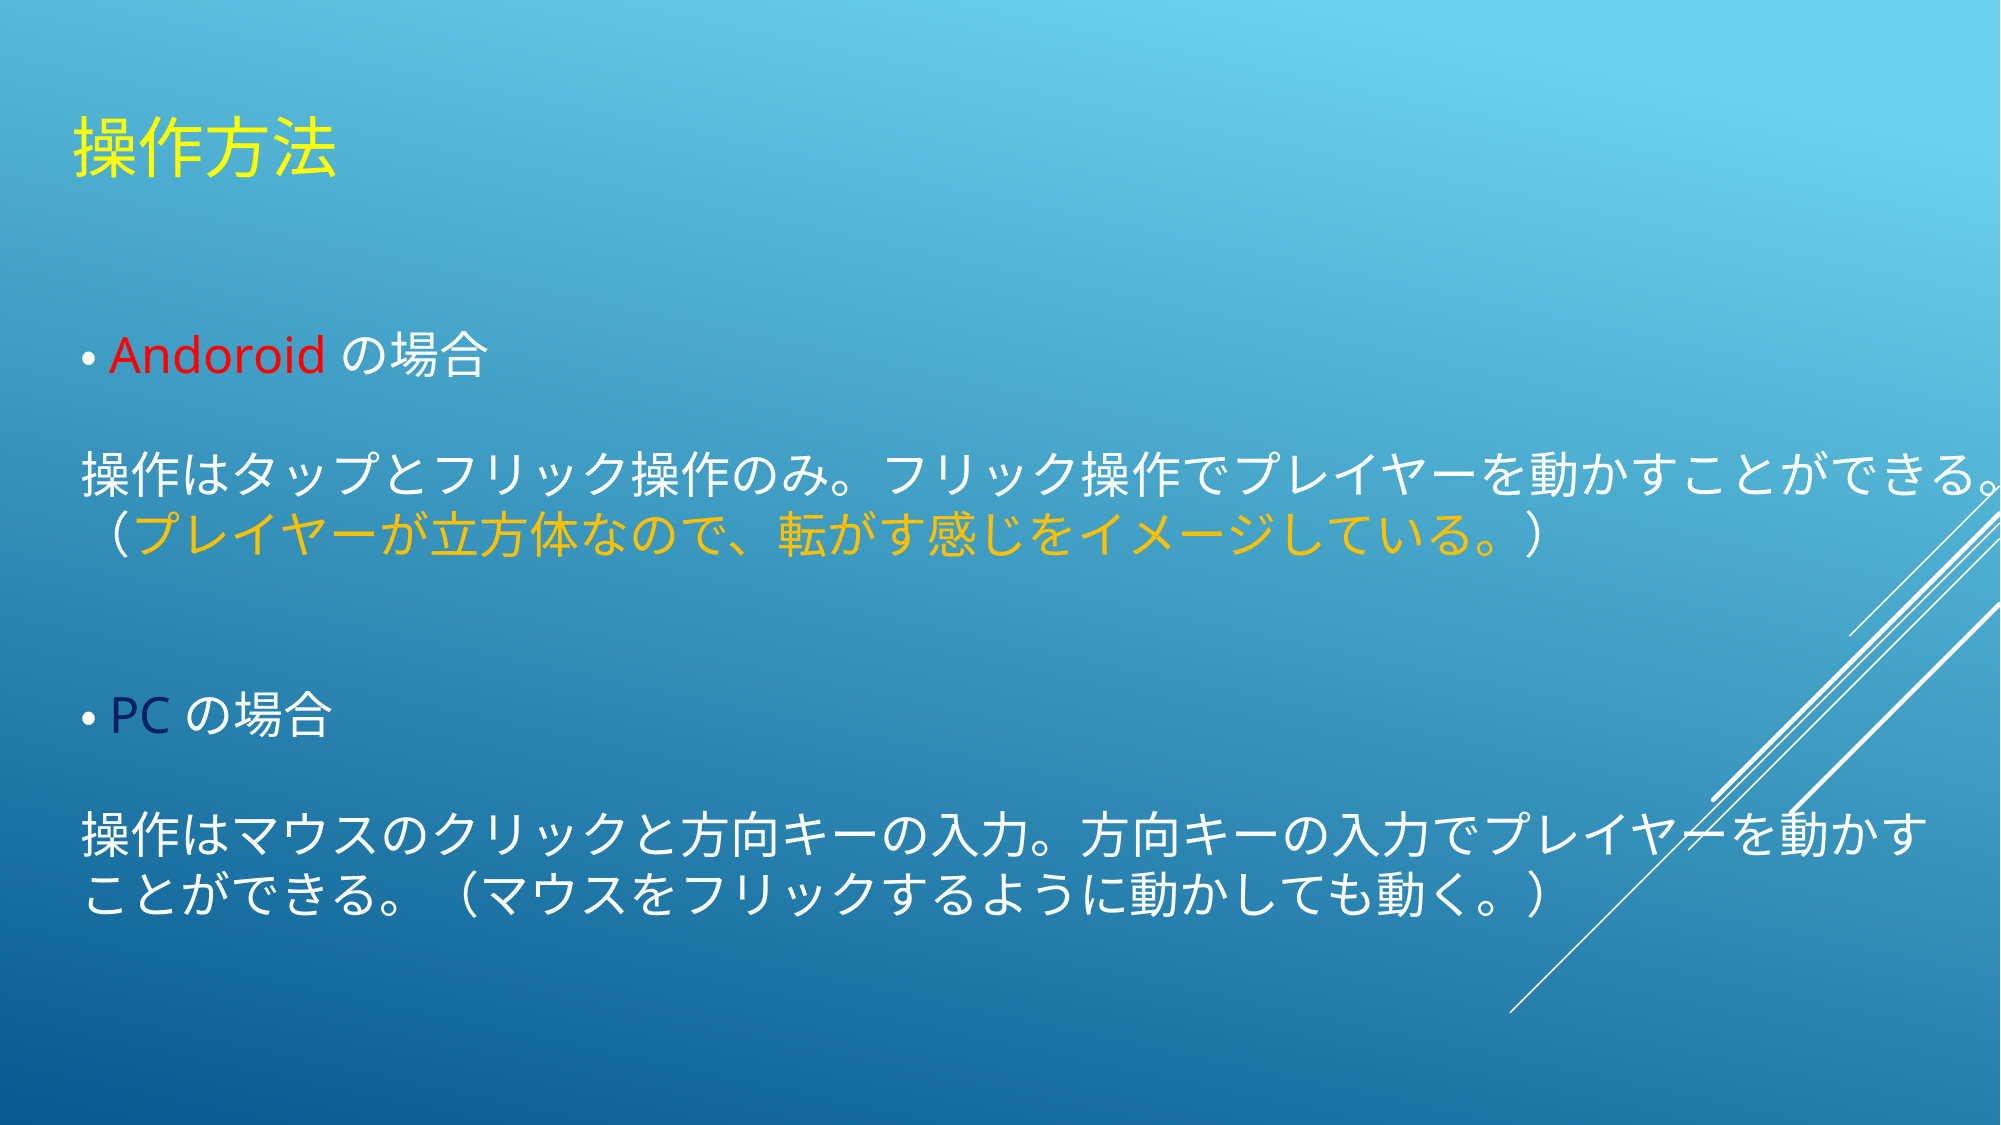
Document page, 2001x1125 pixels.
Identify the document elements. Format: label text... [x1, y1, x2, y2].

text_box 操作方法 [56, 98, 354, 193]
text_box ・Andoroidの場合 操作はタップとフリック操作のみ。フリック操作でプレイヤーを動かすことができる。 （プレイヤーが立方体なので、転がす感じをイメージしている。） ・PCの場合 操作はマウスのクリックと方向キーの入力。方向キーの入力でプレイヤーを動かす ことができる。（マウスをフリックするように動かしても動く。） [65, 316, 2000, 932]
